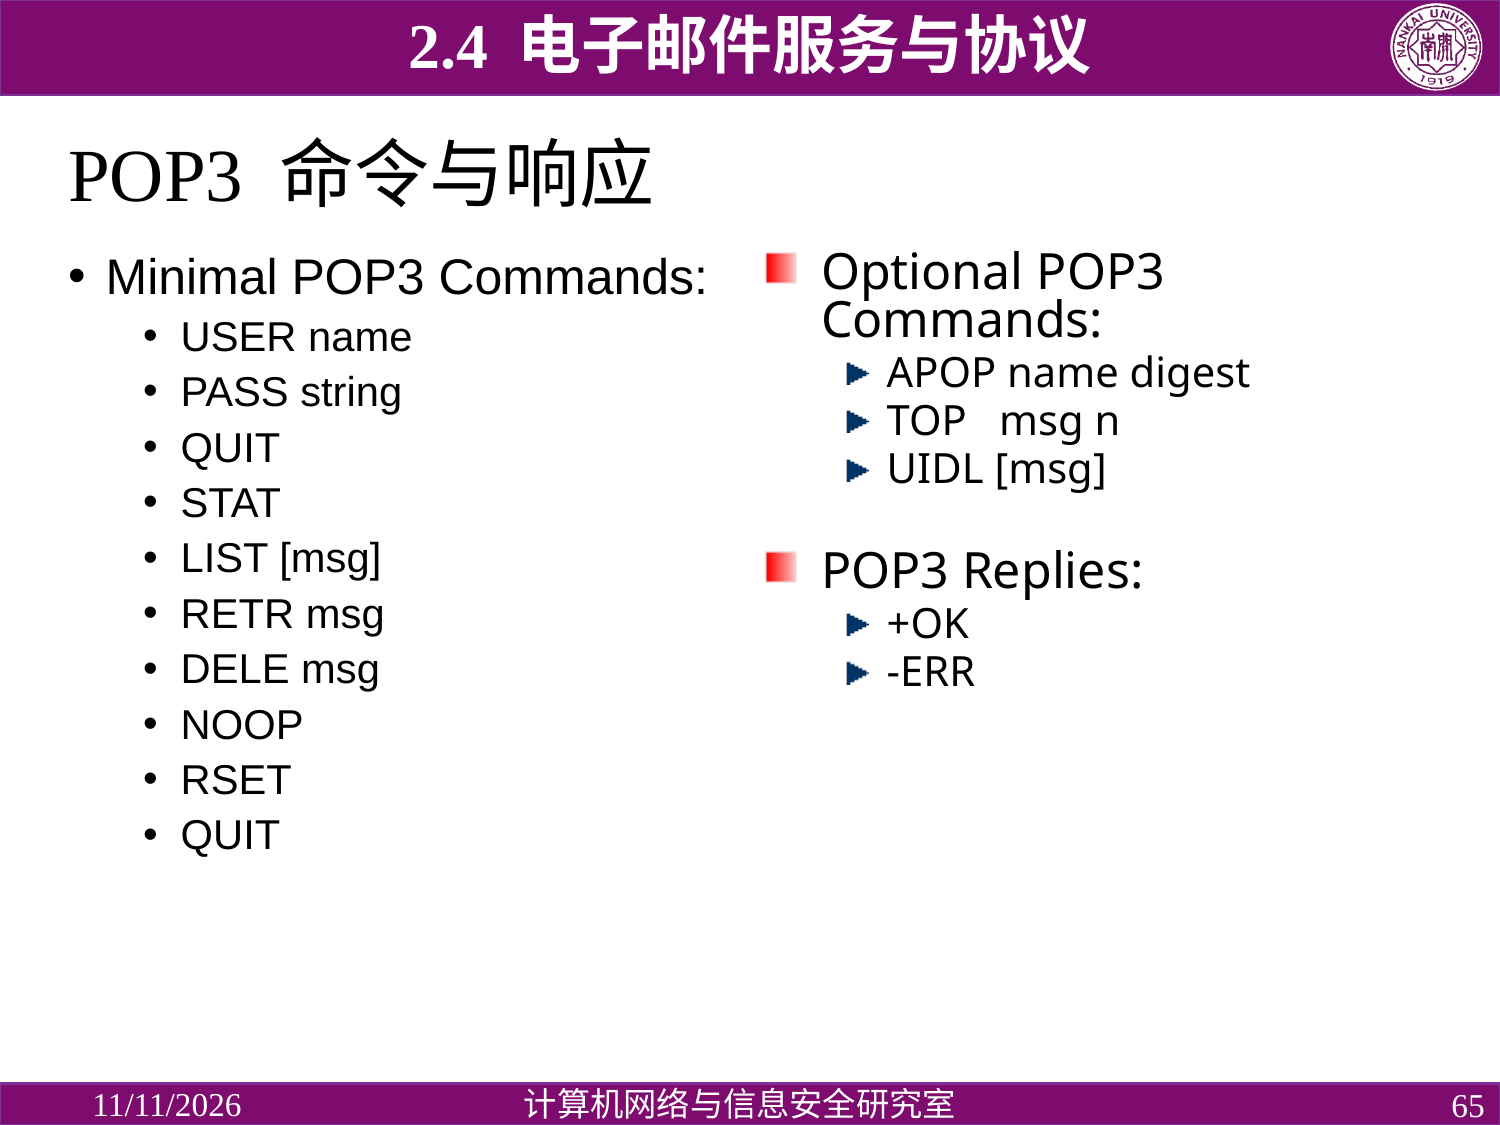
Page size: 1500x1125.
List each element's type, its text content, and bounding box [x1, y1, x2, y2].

picture [1391, 4, 1482, 90]
text_box Optional POP3 Commands: APOP name digest TOP msg n UIDL [msg] POP3 Replies: +OK -ERR [750, 243, 1424, 1035]
list Minimal POP3 Commands: USER name PASS string QUIT STAT LIST [msg] RETR msg DELE msg NOOP RSET QUIT [53, 243, 727, 1035]
picture [839, 452, 869, 482]
picture [839, 654, 869, 685]
picture [839, 403, 869, 433]
text_box 2.4 电子邮件服务与协议 [108, 5, 1391, 90]
picture [764, 251, 800, 287]
title POP3 命令与响应 [53, 99, 1500, 256]
picture [839, 606, 869, 636]
picture [764, 550, 800, 586]
picture [839, 355, 869, 385]
